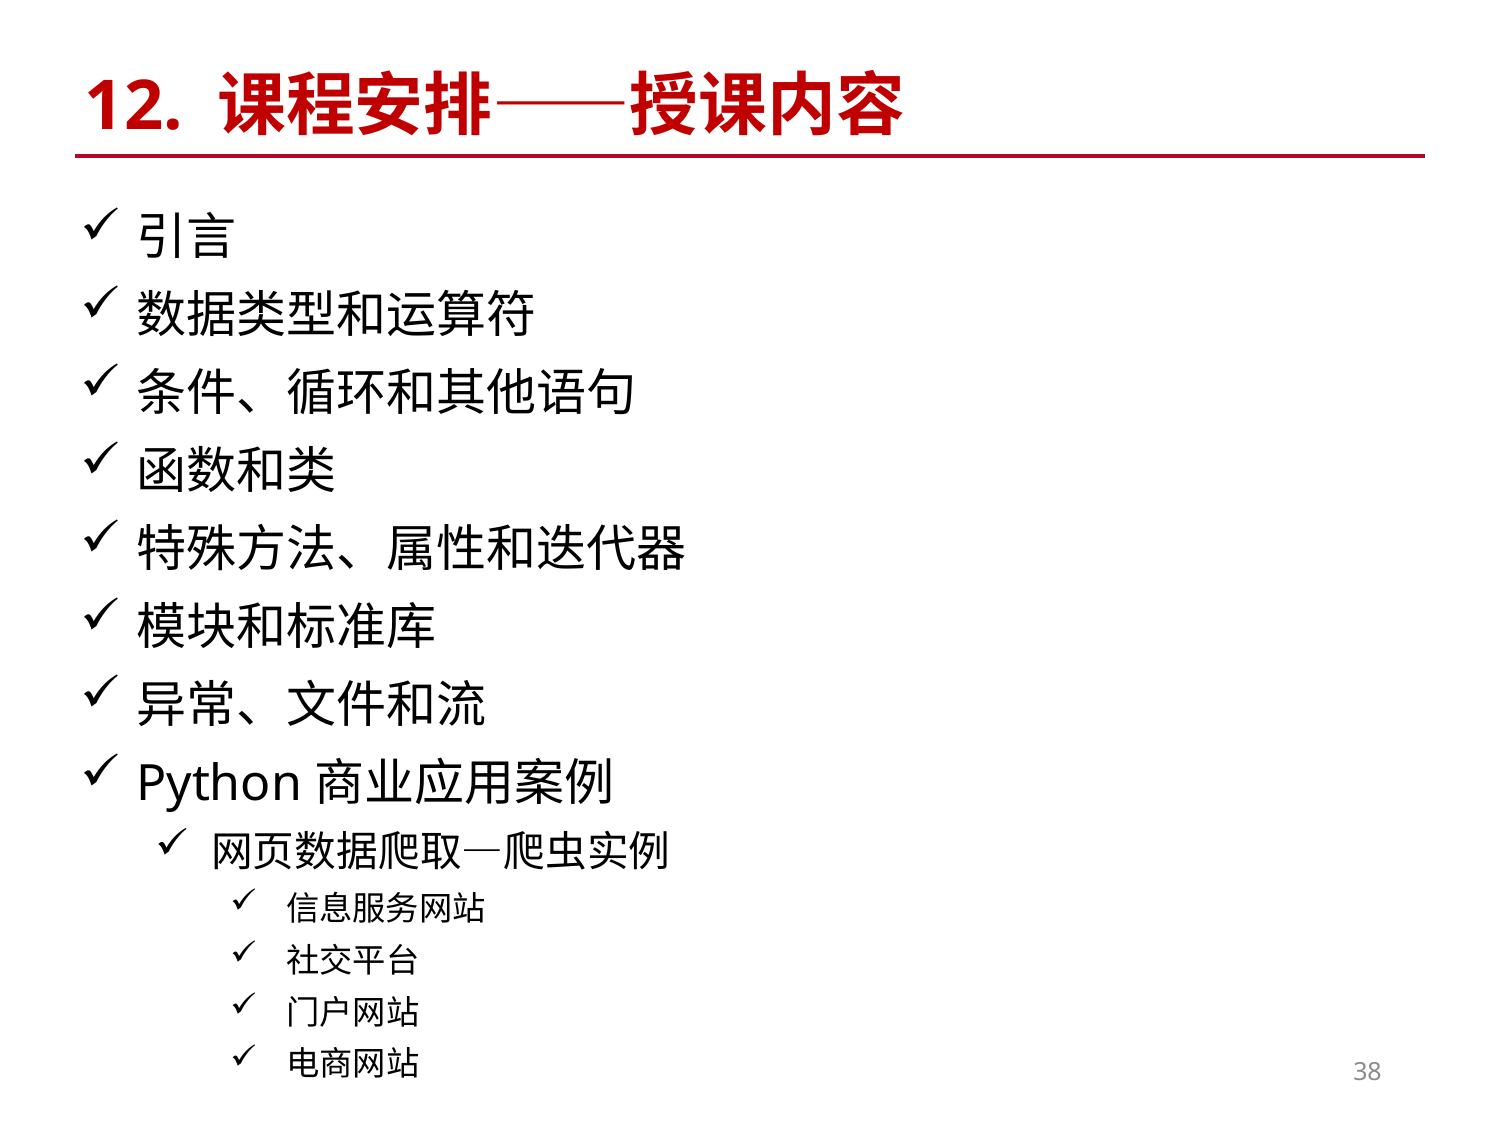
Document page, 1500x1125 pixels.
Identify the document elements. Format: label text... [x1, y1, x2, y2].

text_box 12. 课程安排——授课内容 [70, 53, 1426, 151]
slide_number 38 [1059, 1042, 1397, 1103]
text_box 引言 数据类型和运算符 条件、循环和其他语句 函数和类 特殊方法、属性和迭代器 模块和标准库 异常、文件和流 Python商业应用案例 网页数据爬取—爬虫实例 信息服务网站 社交平台 门户网站 电商网站 [65, 179, 1460, 1090]
